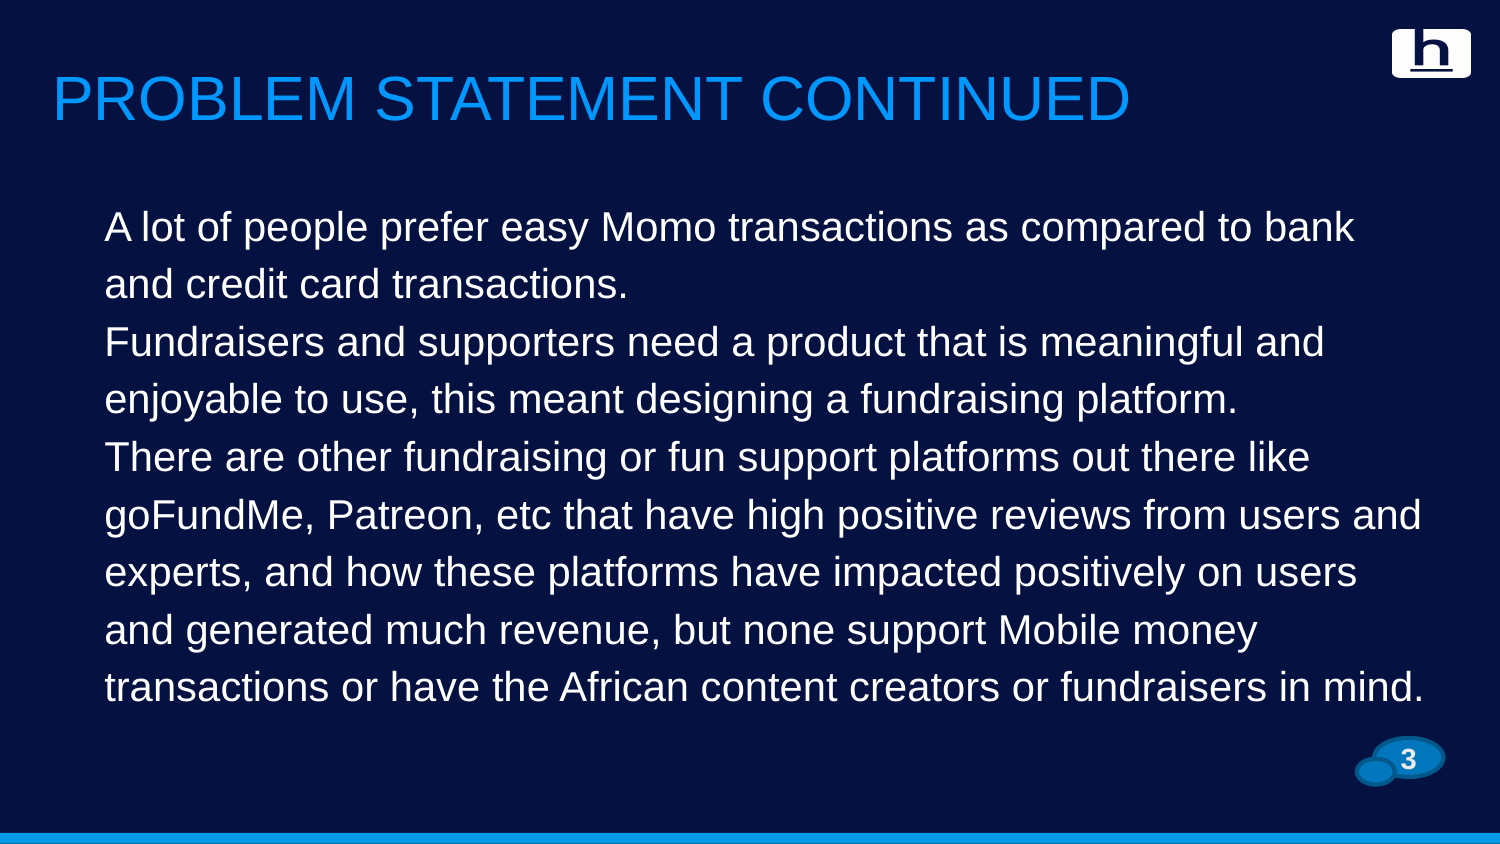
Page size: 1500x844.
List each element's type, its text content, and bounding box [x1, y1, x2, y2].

title PROBLEM STATEMENT CONTINUED [37, 41, 1410, 150]
text_box 3 [1372, 735, 1446, 780]
list A lot of people prefer easy Momo transactions as compared to bank and credit card transactions. Fundraisers and supporters need a product that is meaningful and enjoyable to use, this meant designing a fundraising platform. There are other fundraising or fun support platforms out there like goFundMe, Patreon, etc that have high positive reviews from users and experts, and how these platforms have impacted positively on users and generated much revenue, but none support Mobile money transactions or have the African content creators or fundraisers in mind. [70, 177, 1444, 749]
text_box [1354, 756, 1397, 787]
picture [1392, 29, 1471, 79]
